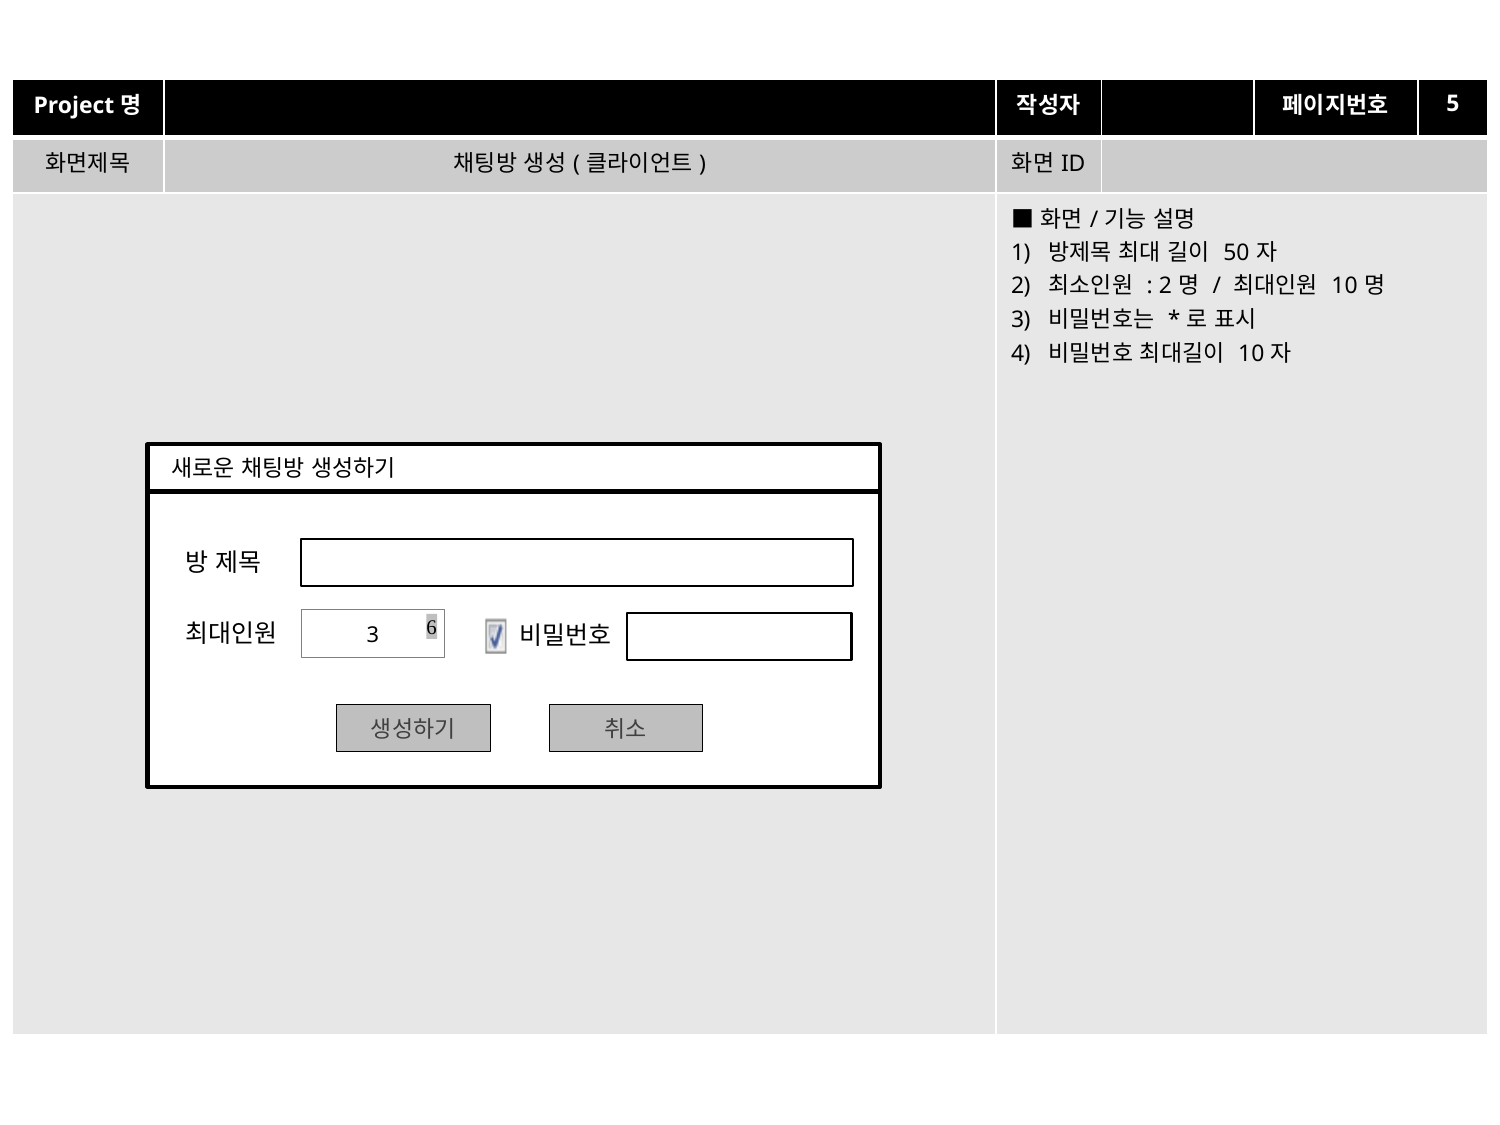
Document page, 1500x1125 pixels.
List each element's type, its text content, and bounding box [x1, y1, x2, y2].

text_box [299, 537, 855, 588]
table_header Project명 [13, 80, 163, 135]
text_box [145, 442, 882, 789]
text_box 방 제목 [171, 538, 290, 584]
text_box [300, 609, 445, 658]
table_header 5 [1419, 80, 1487, 135]
table_header [165, 80, 995, 135]
table_header [1102, 80, 1253, 135]
text_box 최대인원 [171, 609, 299, 655]
table_cell ■화면/기능 설명 방제목 최대 길이 50자 최소인원 : 2명 / 최대인원 10명 비밀번호는 *로 표시 비밀번호 최대길이 10자 [997, 194, 1487, 1034]
text_box [625, 611, 854, 662]
table_cell 화면제목 [13, 140, 163, 192]
picture [484, 617, 507, 655]
text_box 취소 [547, 702, 705, 753]
text_box 생성하기 [334, 702, 492, 753]
text_box 비밀번호 [504, 612, 625, 658]
table_cell 화면ID [997, 140, 1101, 192]
table_header 페이지번호 [1255, 80, 1417, 135]
text_box 새로운 채팅방 생성하기 [156, 445, 561, 489]
table_cell [1102, 140, 1487, 192]
table_cell 채팅방 생성(클라이언트) [165, 140, 995, 192]
table_header 작성자 [997, 80, 1101, 135]
table_cell [13, 194, 995, 1034]
